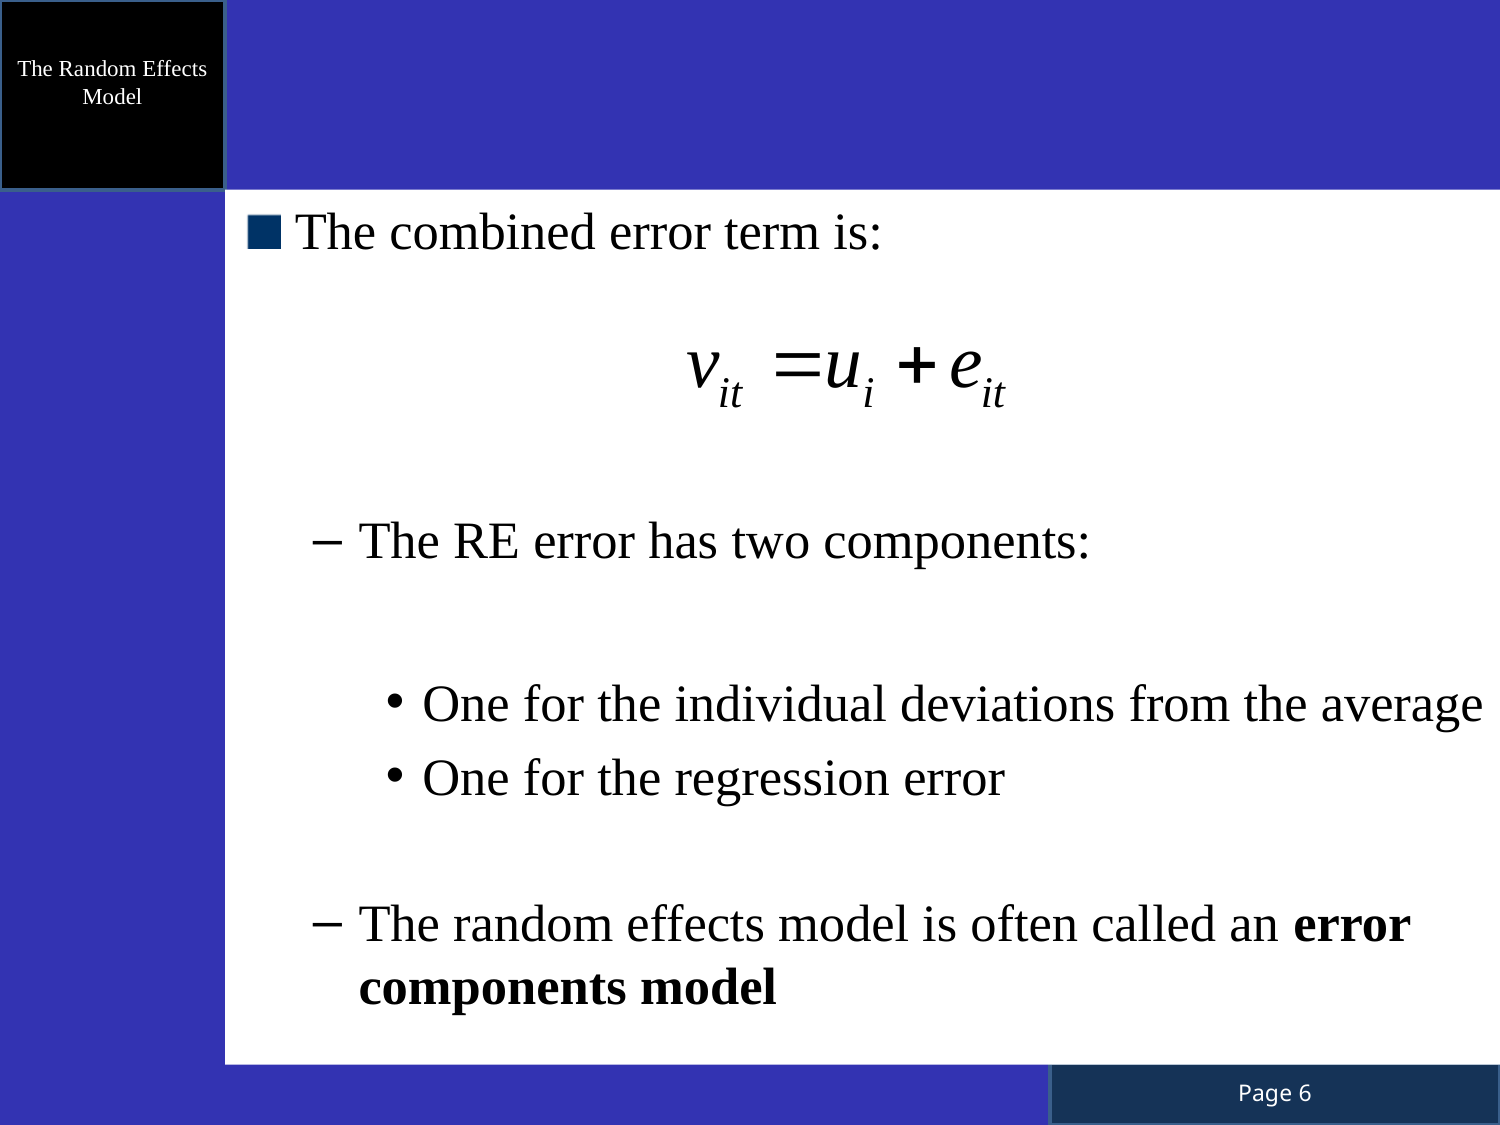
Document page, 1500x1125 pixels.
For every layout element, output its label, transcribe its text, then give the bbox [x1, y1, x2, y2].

list The combined error term is: The RE error has two components: One for the individual deviations from the average One for the regression error The random effects model is often called an error components model [225, 189, 1500, 1065]
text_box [674, 312, 1025, 423]
text_box The Random Effects Model [0, 46, 225, 117]
picture [240, 207, 281, 249]
